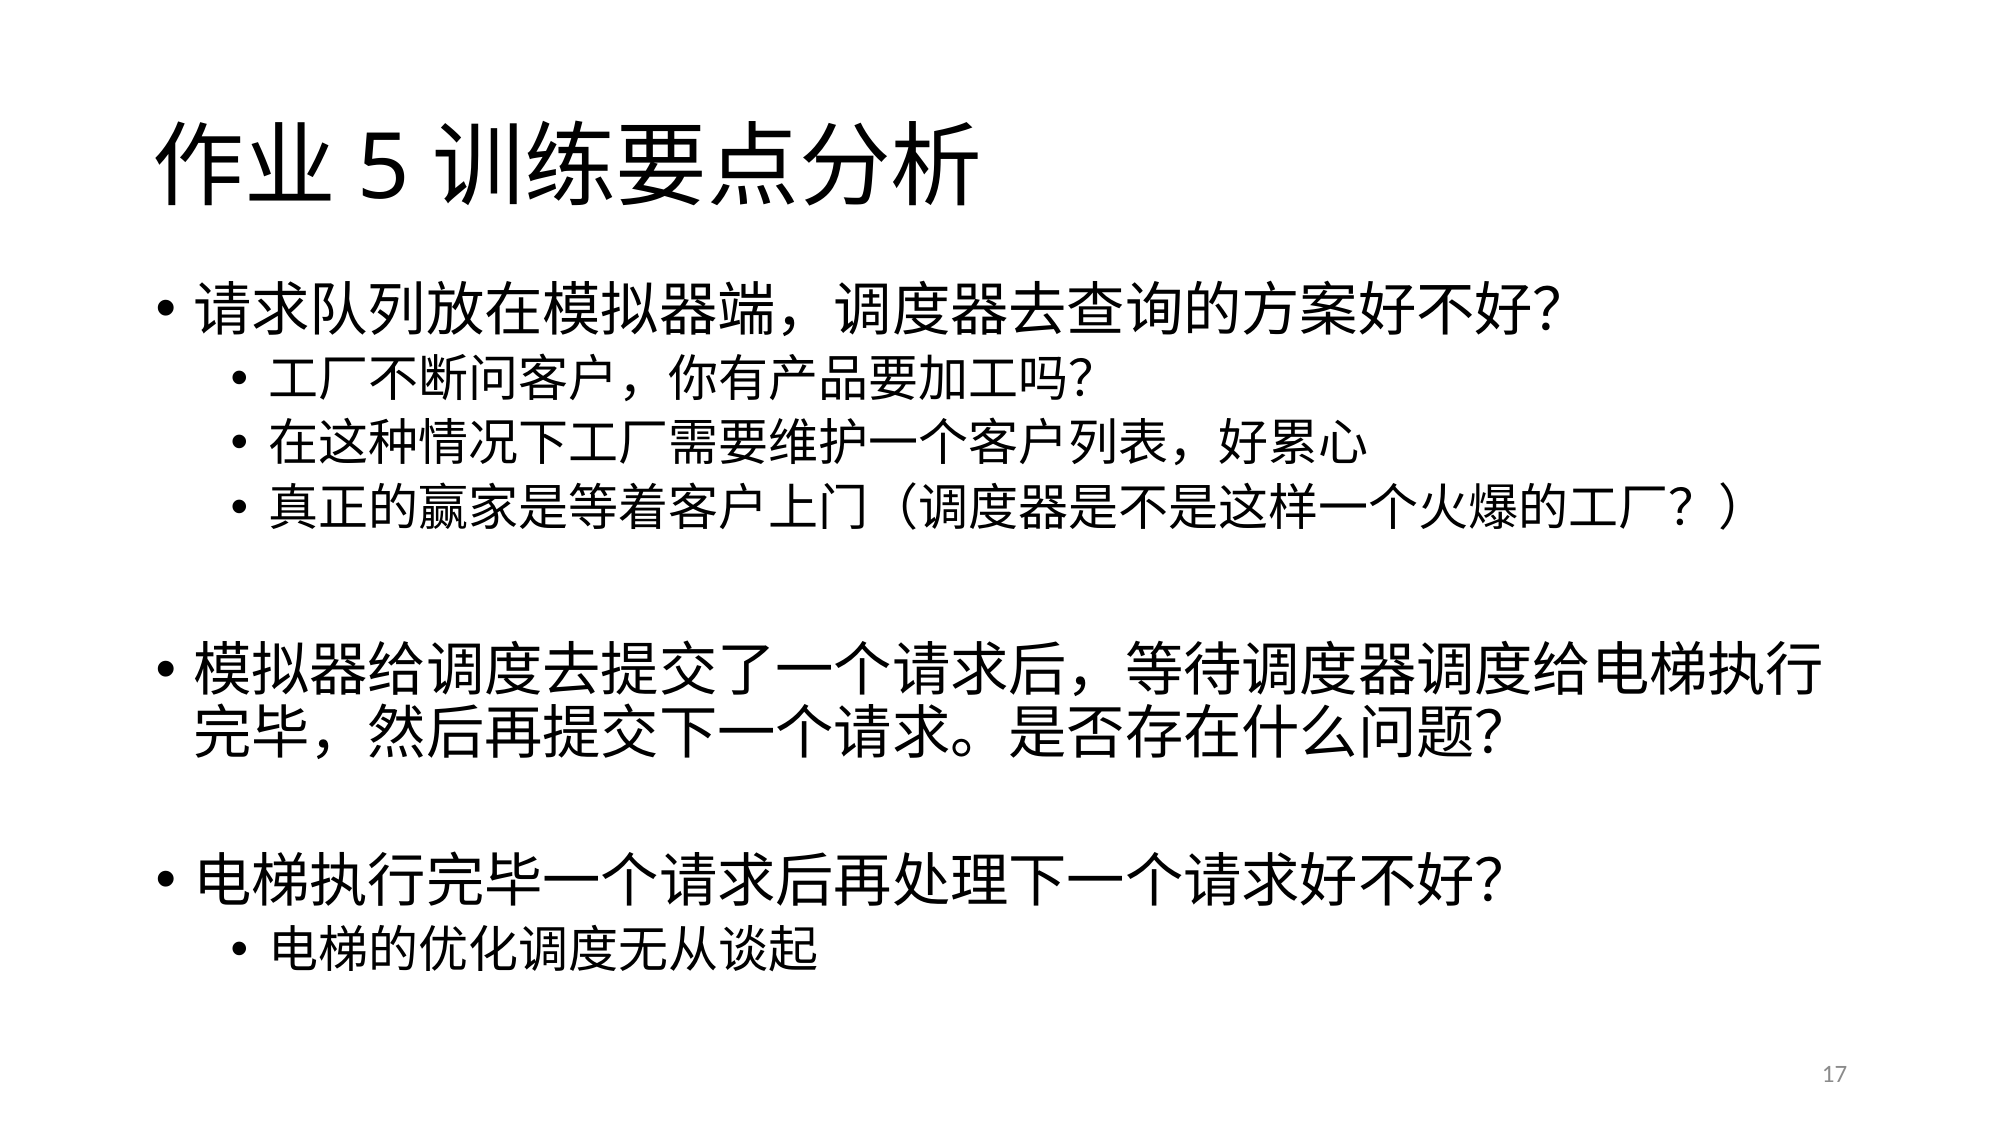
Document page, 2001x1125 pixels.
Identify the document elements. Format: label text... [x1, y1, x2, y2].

list 请求队列放在模拟器端，调度器去查询的方案好不好？ 工厂不断问客户，你有产品要加工吗？ 在这种情况下工厂需要维护一个客户列表，好累心 真正的赢家是等着客户上门（调度器是不是这样一个火爆的工厂？） 模拟器给调度去提交了一个请求后，等待调度器调度给电梯执行完毕，然后再提交下一个请求。是否存在什么问题？ 电梯执行完毕一个请求后再处理下一个请求好不好？ 电梯的优化调度无从谈起 [140, 272, 1866, 1000]
title 作业5训练要点分析 [137, 59, 1863, 278]
slide_number 17 [1412, 1042, 1863, 1103]
